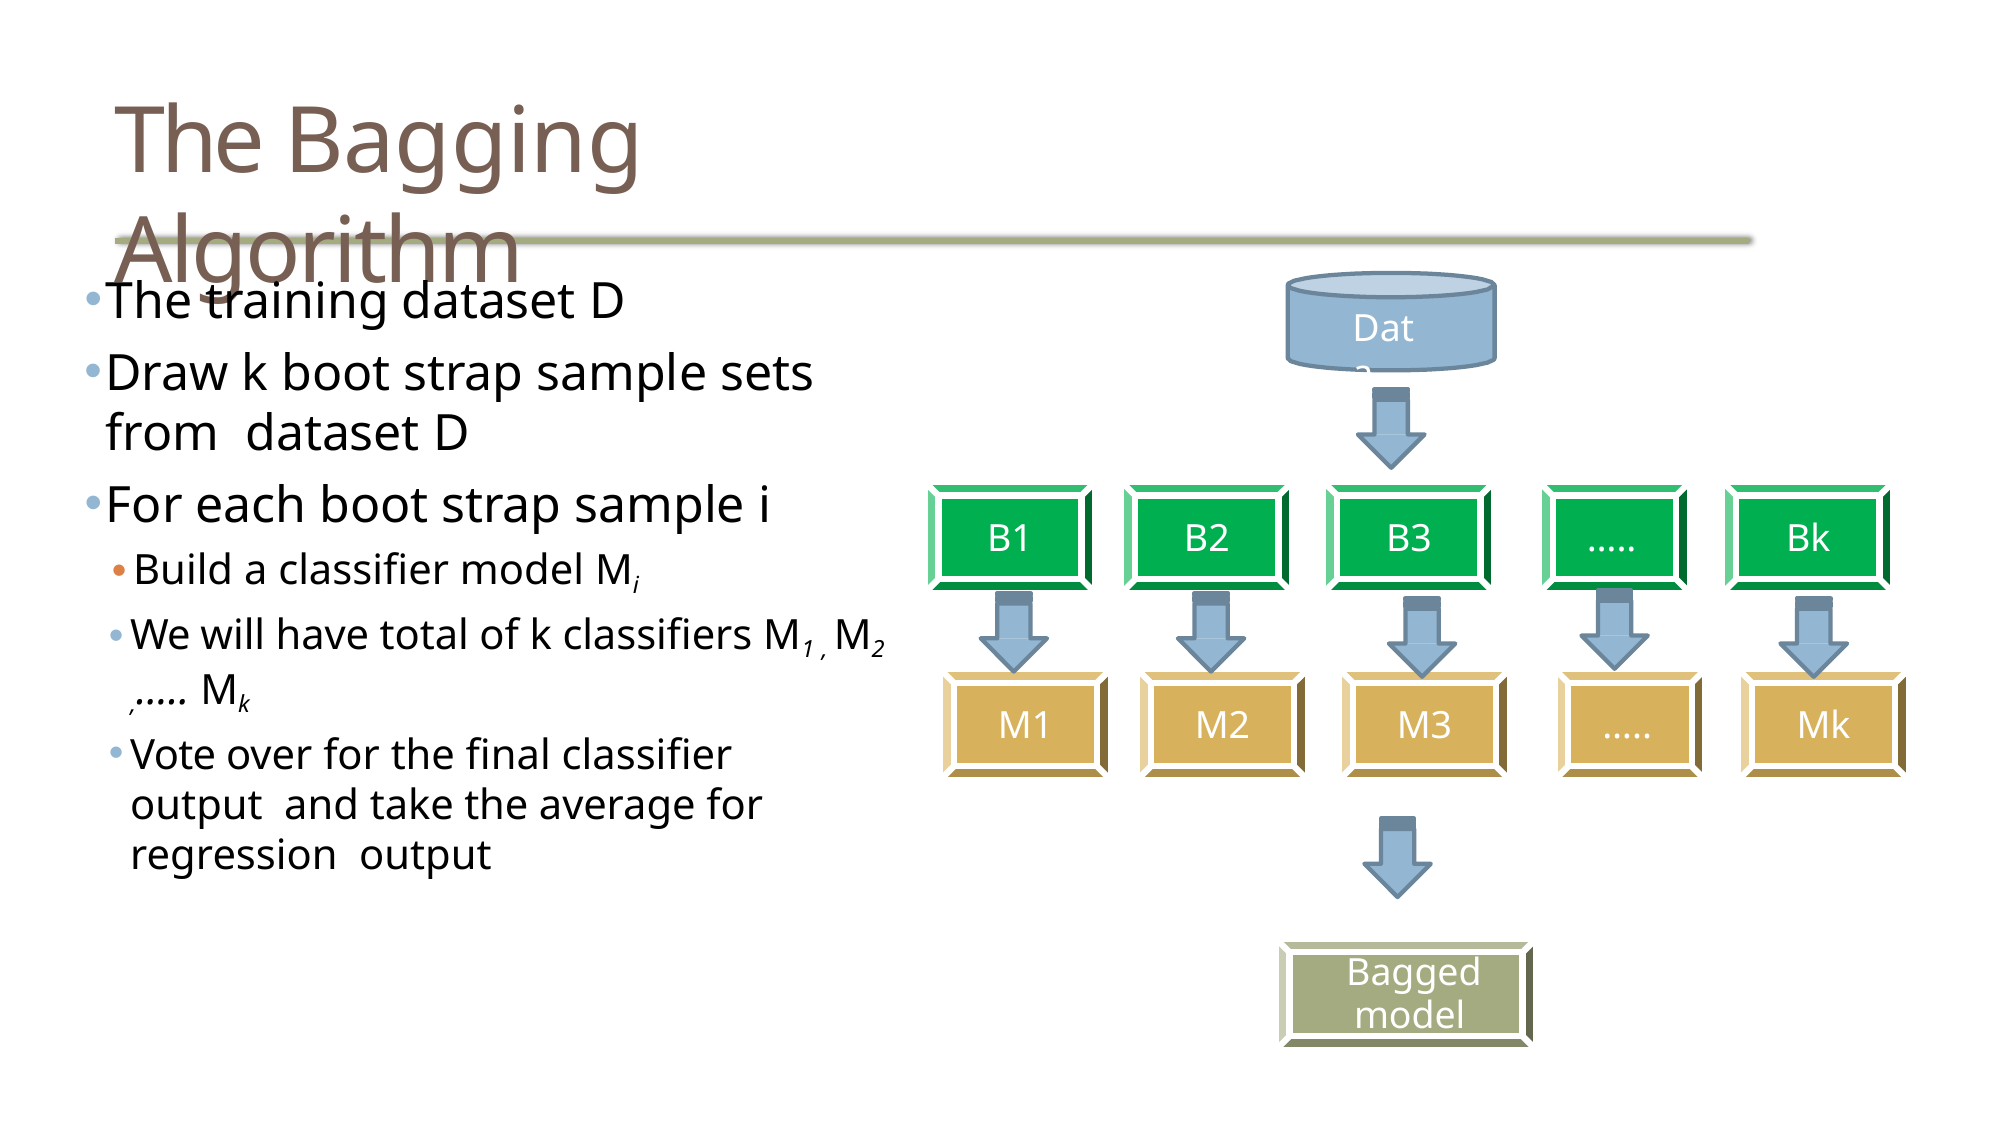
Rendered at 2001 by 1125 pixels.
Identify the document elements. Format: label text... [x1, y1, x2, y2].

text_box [1361, 816, 1434, 900]
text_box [1535, 478, 1694, 597]
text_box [1117, 478, 1296, 597]
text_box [1578, 587, 1651, 672]
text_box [1285, 270, 1497, 373]
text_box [1734, 665, 1913, 784]
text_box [1319, 478, 1498, 597]
title The Bagging Algorithm [112, 79, 987, 302]
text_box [978, 590, 1050, 674]
text_box The training dataset D Draw k boot strap sample sets from dataset D For each boot strap sample i Build a classifier model Mi We will have total of k classifiers M1 , M2 ,….. Mk Vote over for the final classifier output and take the average for regression output [78, 254, 910, 878]
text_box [1386, 595, 1458, 680]
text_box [1550, 665, 1709, 784]
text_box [1133, 665, 1312, 784]
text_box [1335, 665, 1514, 784]
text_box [1778, 595, 1850, 680]
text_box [1272, 934, 1540, 1054]
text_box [1355, 386, 1427, 471]
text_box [1718, 478, 1897, 597]
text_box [921, 478, 1099, 597]
text_box Data [1350, 382, 1432, 393]
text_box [1175, 590, 1247, 674]
picture [987, 230, 1760, 251]
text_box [936, 665, 1115, 784]
